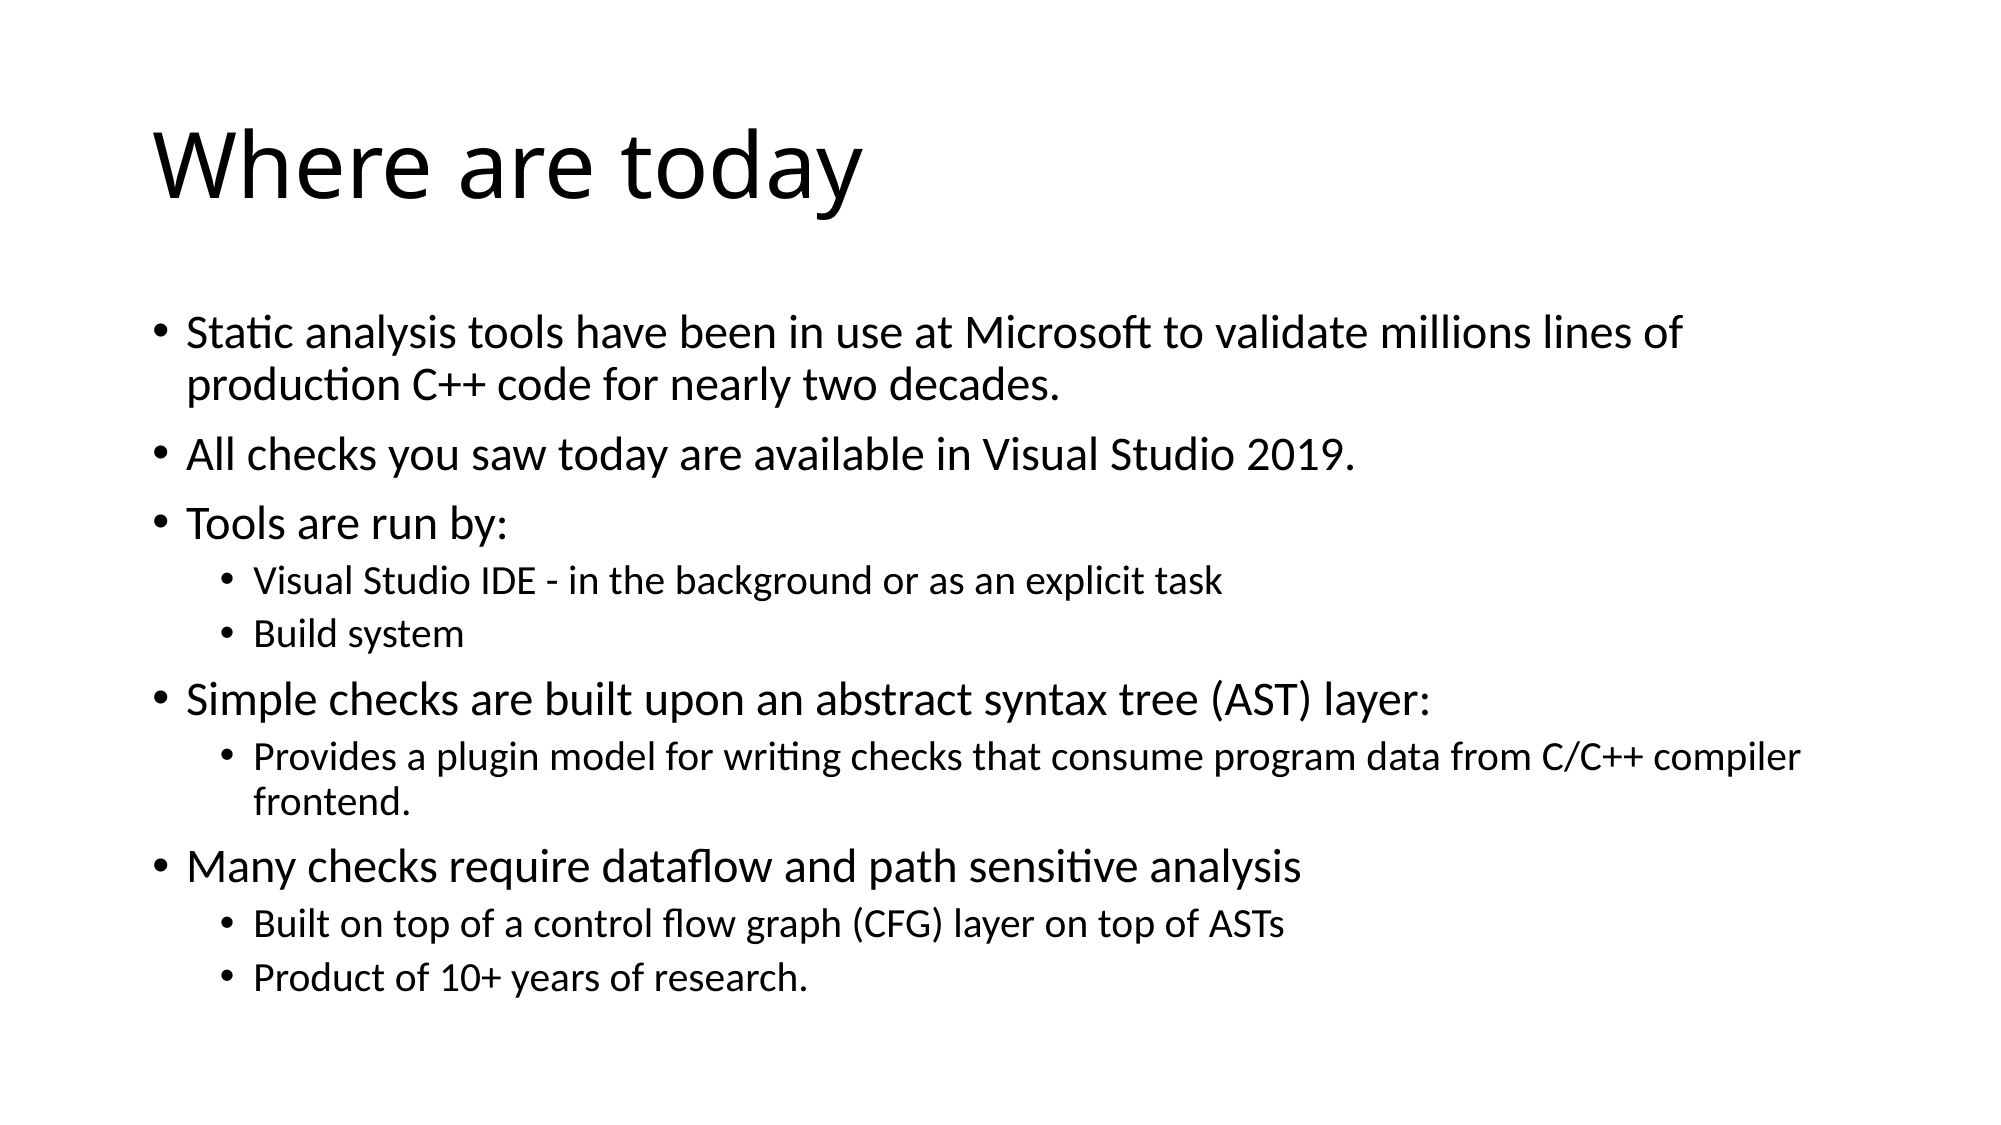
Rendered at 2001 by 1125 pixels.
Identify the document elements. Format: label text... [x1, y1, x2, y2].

title Where are today [137, 59, 1863, 278]
list Static analysis tools have been in use at Microsoft to validate millions lines of production C++ code for nearly two decades. All checks you saw today are available in Visual Studio 2019. Tools are run by: Visual Studio IDE - in the background or as an explicit task Build system Simple checks are built upon an abstract syntax tree (AST) layer: Provides a plugin model for writing checks that consume program data from C/C++ compiler frontend. Many checks require dataflow and path sensitive analysis Built on top of a control flow graph (CFG) layer on top of ASTs Product of 10+ years of research. [137, 299, 1863, 1014]
